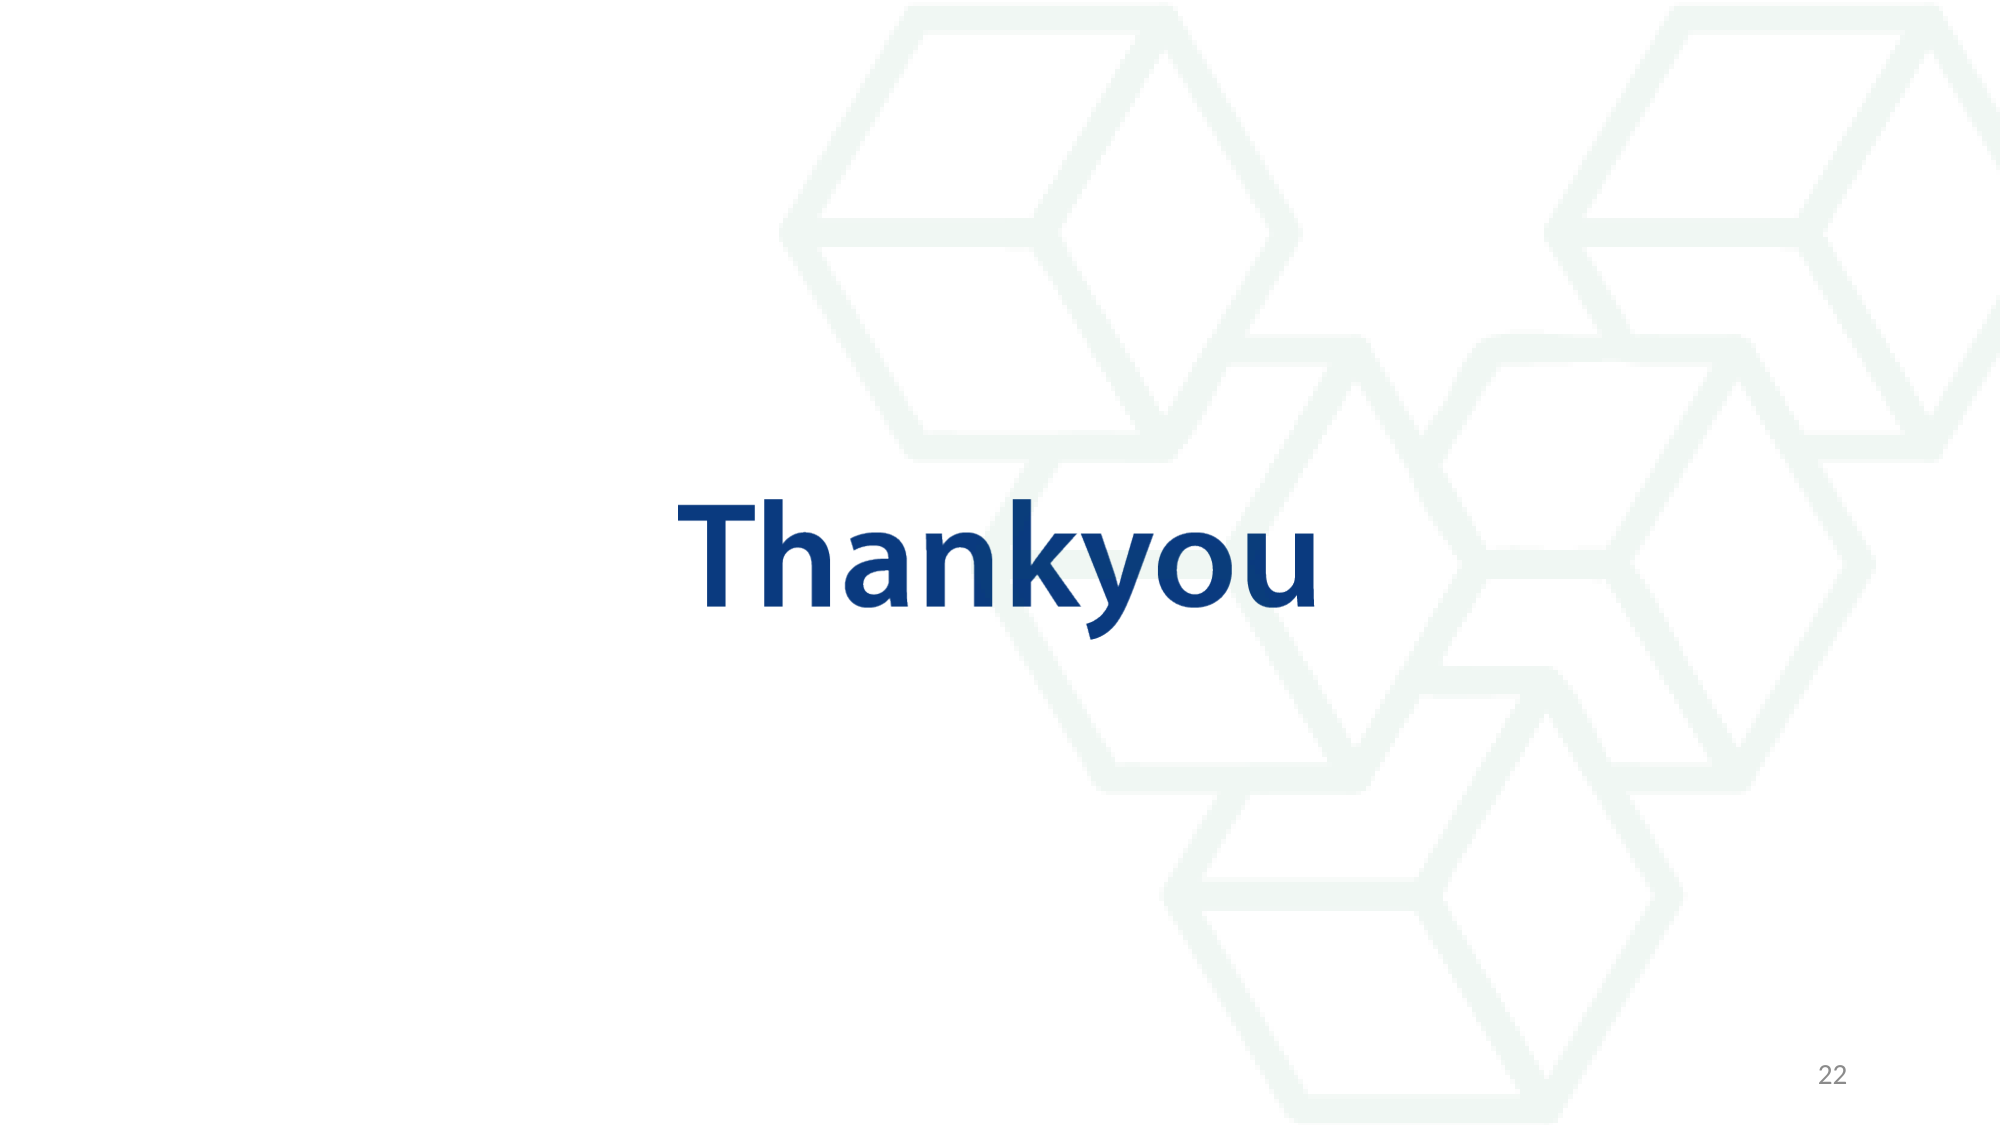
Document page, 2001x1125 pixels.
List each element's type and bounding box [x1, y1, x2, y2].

picture [676, 2, 2000, 1125]
